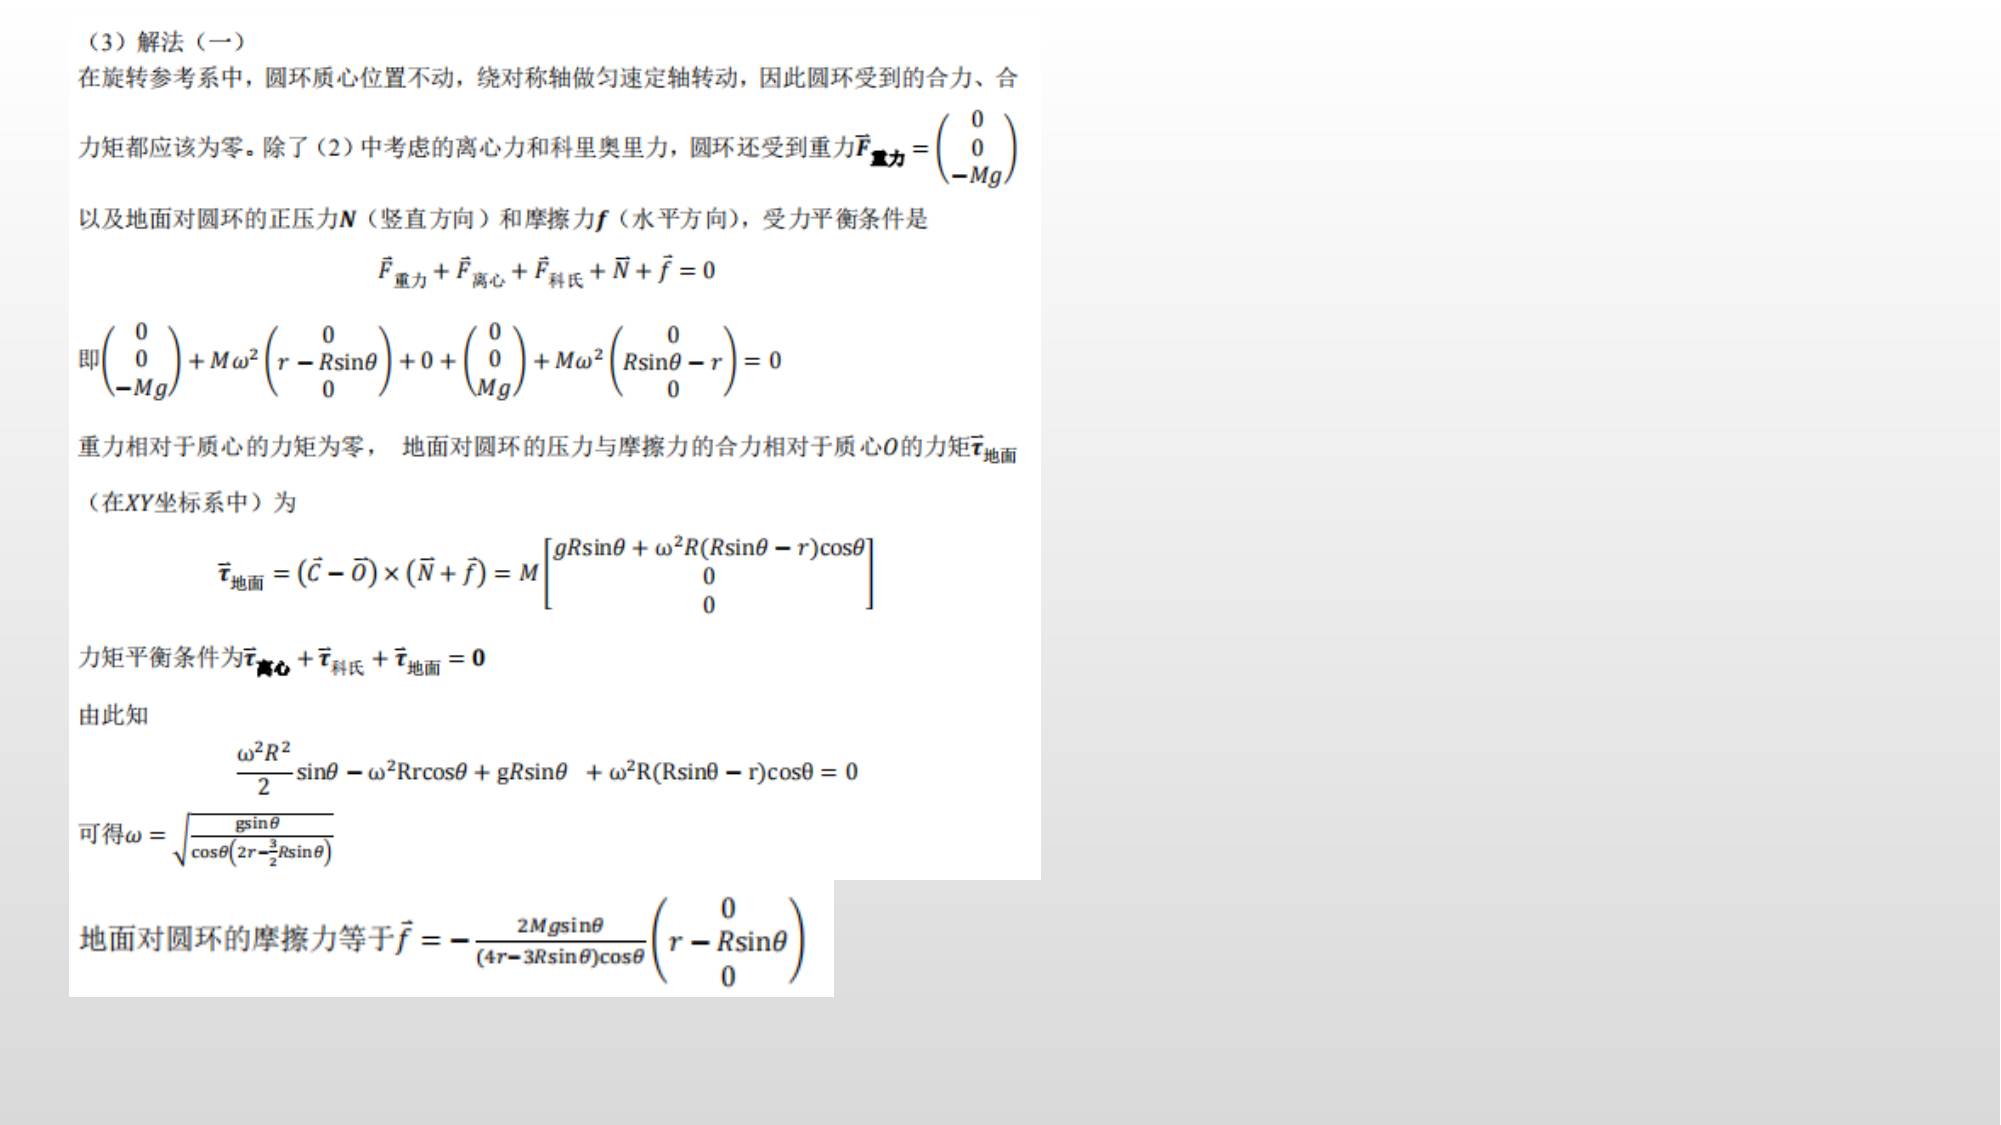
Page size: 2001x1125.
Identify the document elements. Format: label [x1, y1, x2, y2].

picture [69, 15, 1041, 998]
